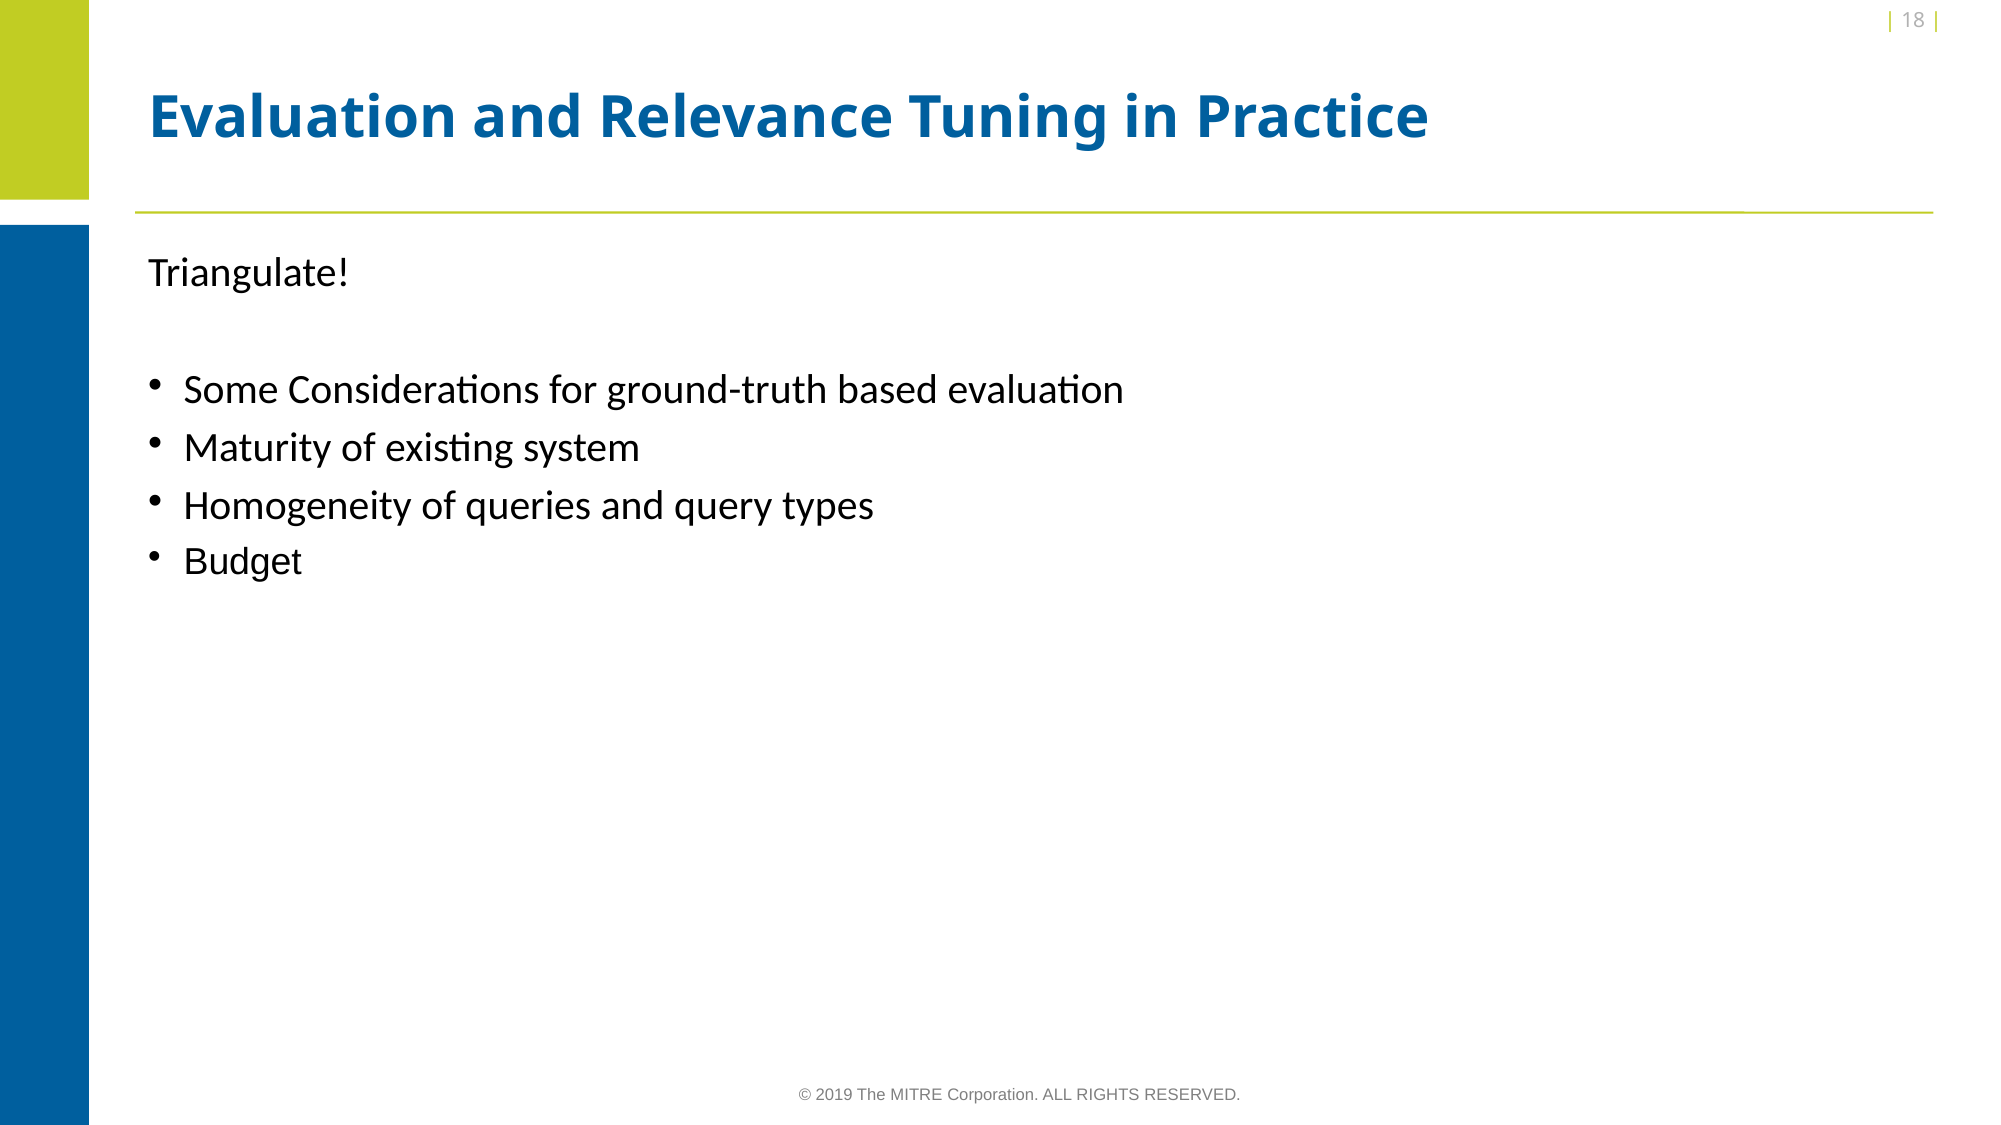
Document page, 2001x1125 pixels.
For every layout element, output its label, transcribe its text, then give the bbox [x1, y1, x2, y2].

text_box Evaluation and Relevance Tuning in Practice [133, 45, 1934, 188]
text_box | 14 | [1848, 12, 1957, 42]
text_box Triangulate! Some Considerations for ground-truth based evaluation Maturity of existing system Homogeneity of queries and query types Budget [133, 237, 1934, 1005]
